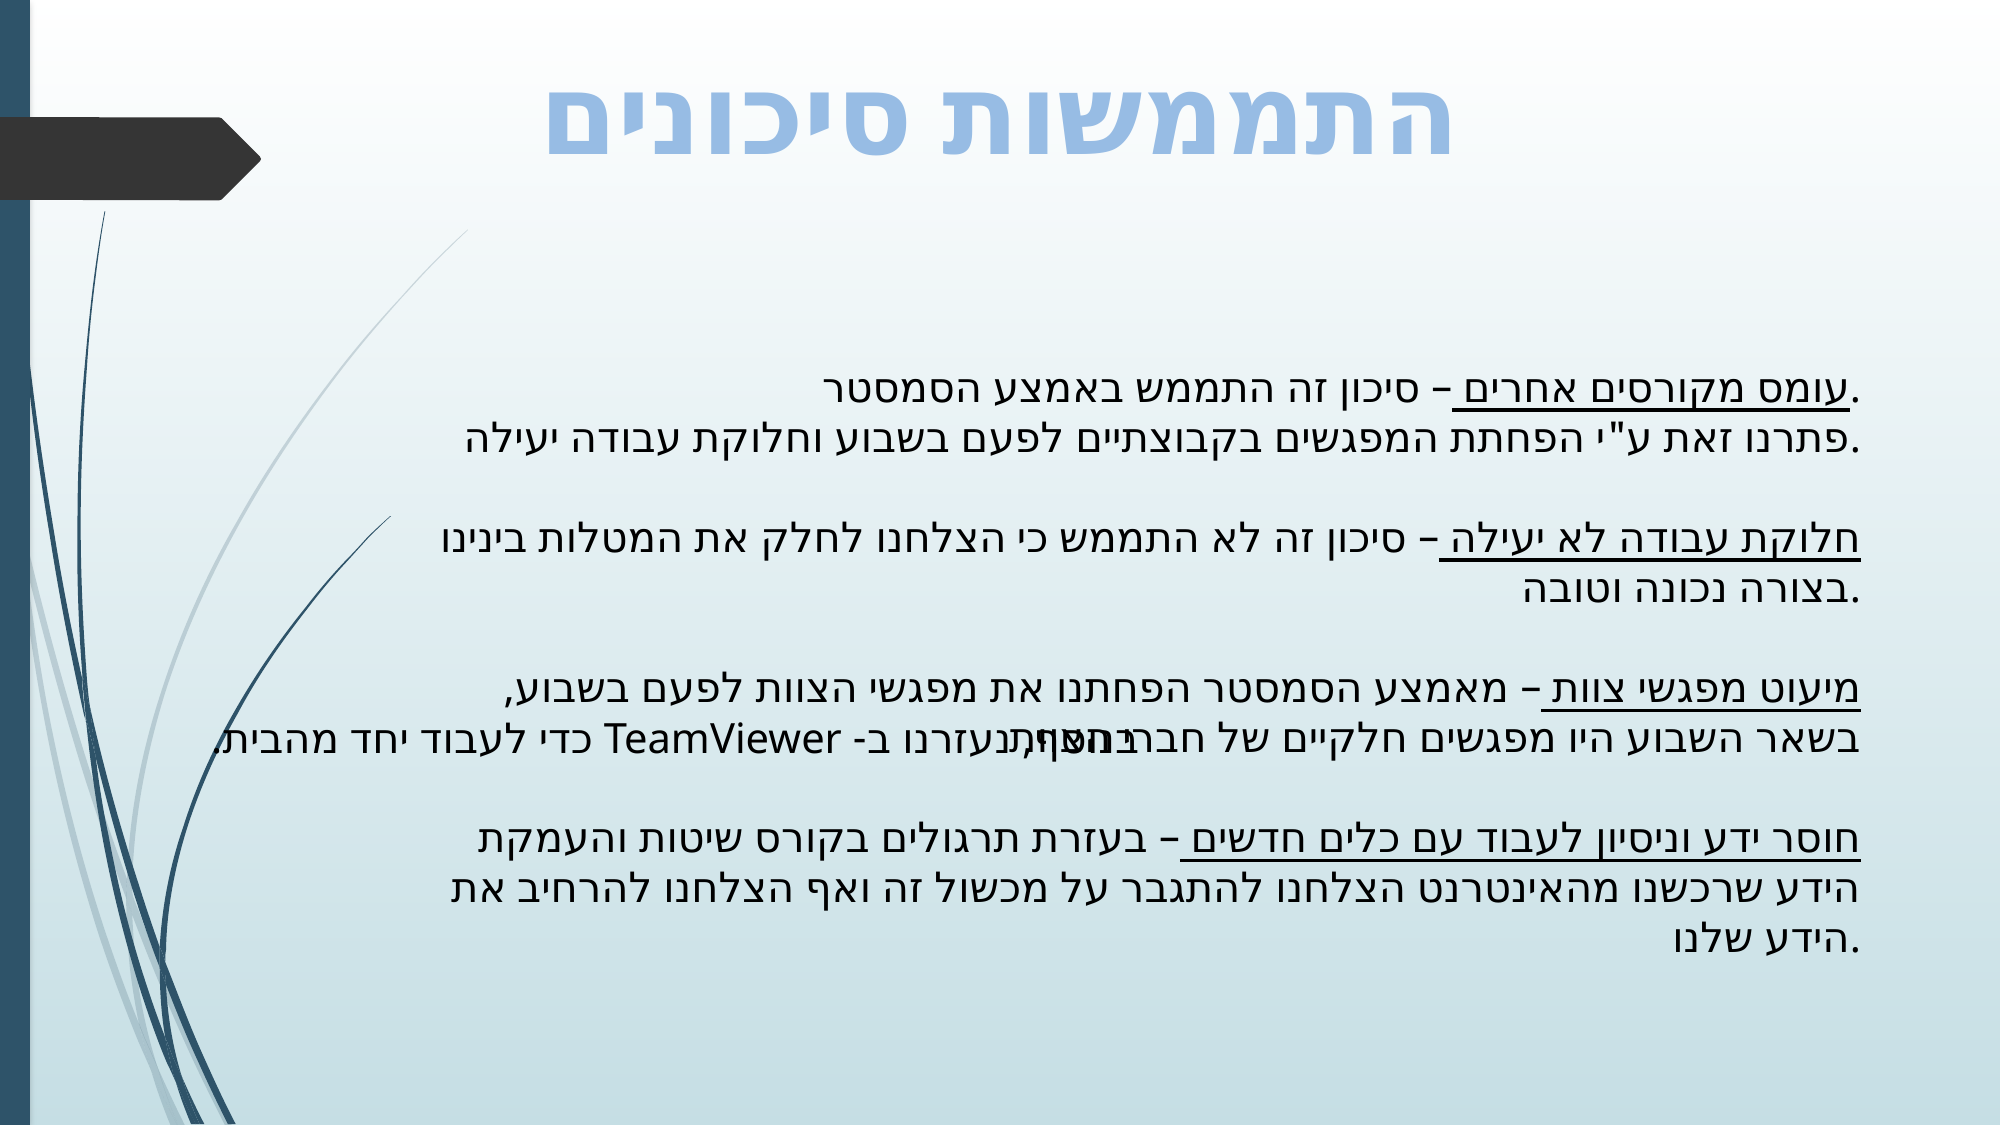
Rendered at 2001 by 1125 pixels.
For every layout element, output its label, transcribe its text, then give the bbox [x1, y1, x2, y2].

text_box בנוסף, נעזרנו ב- TeamViewer כדי לעבוד יחד מהבית. [191, 704, 1155, 770]
text_box התממשות סיכונים [524, 34, 1476, 185]
text_box עומס מקורסים אחרים – סיכון זה התממש באמצע הסמסטר. פתרנו זאת ע"י הפחתת המפגשים בקבוצתיים לפעם בשבוע וחלוקת עבודה יעילה. חלוקת עבודה לא יעילה – סיכון זה לא התממש כי הצלחנו לחלק את המטלות בינינו בצורה נכונה וטובה. מיעוט מפגשי צוות – מאמצע הסמסטר הפחתנו את מפגשי הצוות לפעם בשבוע, בשאר השבוע היו מפגשים חלקיים של חברי הצוות חוסר ידע וניסיון לעבוד עם כלים חדשים – בעזרת תרגולים בקורס שיטות והעמקת הידע שרכשנו מהאינטרנט הצלחנו להתגבר על מכשול זה ואף הצלחנו להרחיב את הידע שלנו. [410, 353, 1876, 969]
